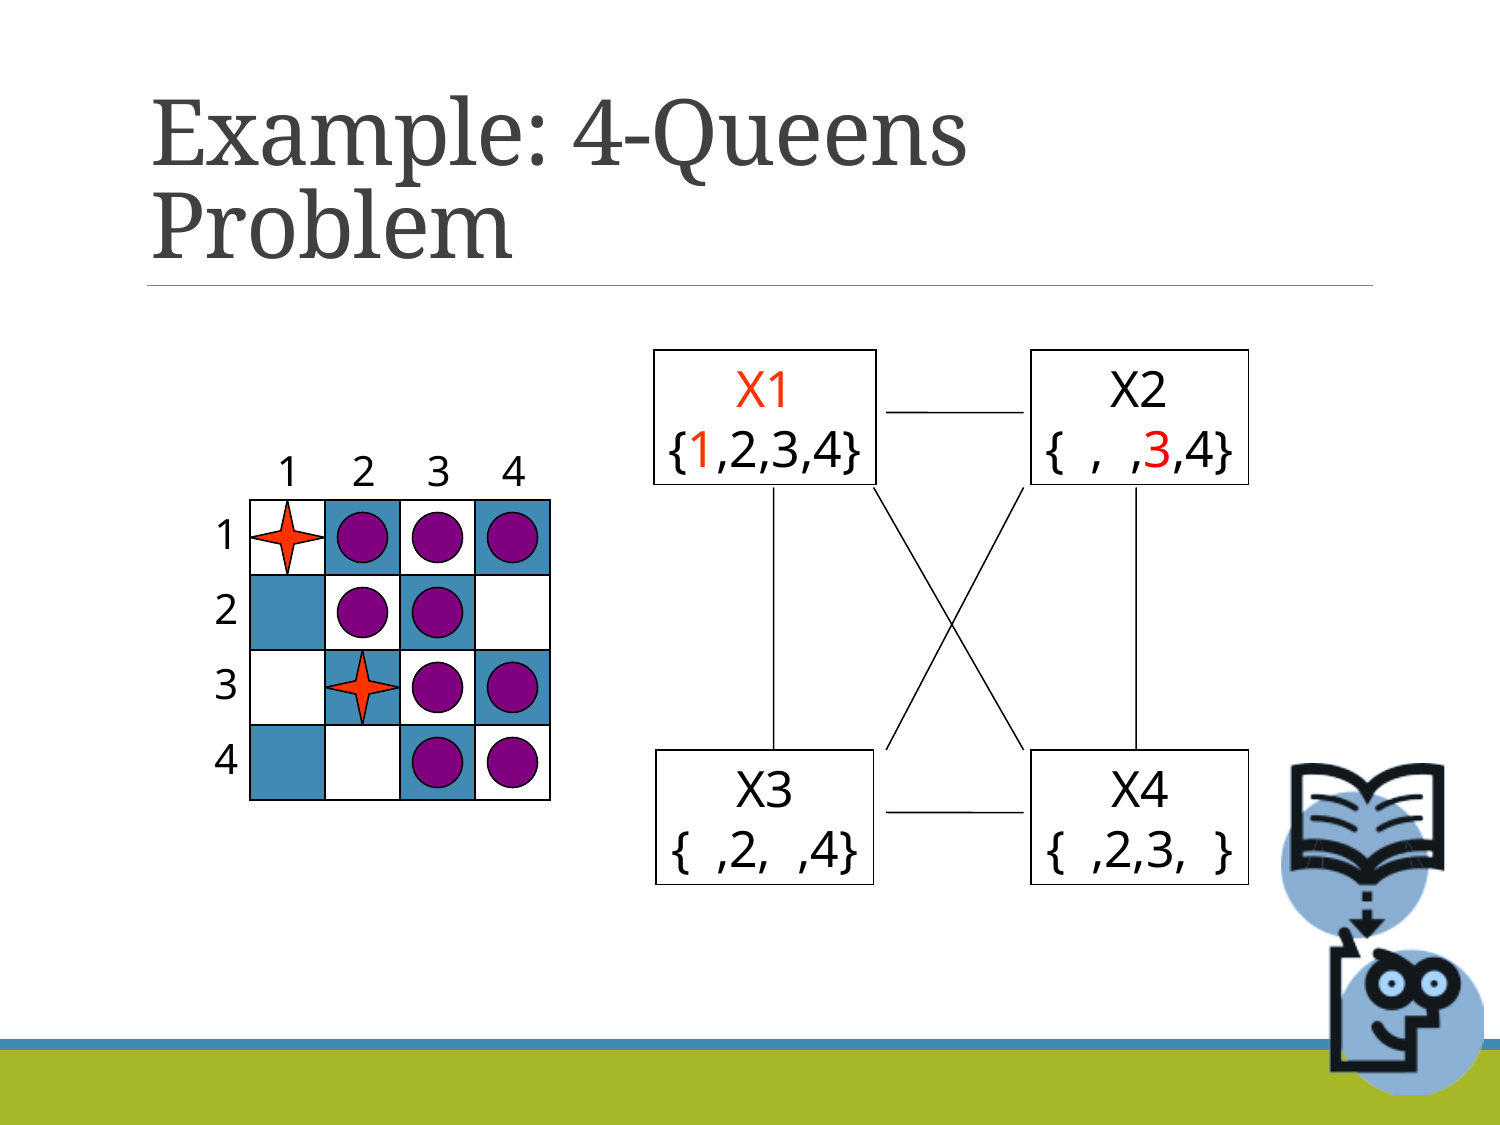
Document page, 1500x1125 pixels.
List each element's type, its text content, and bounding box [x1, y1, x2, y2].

title Example: 4-Queens Problem [135, 47, 1373, 285]
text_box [199, 436, 551, 801]
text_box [643, 349, 1262, 887]
